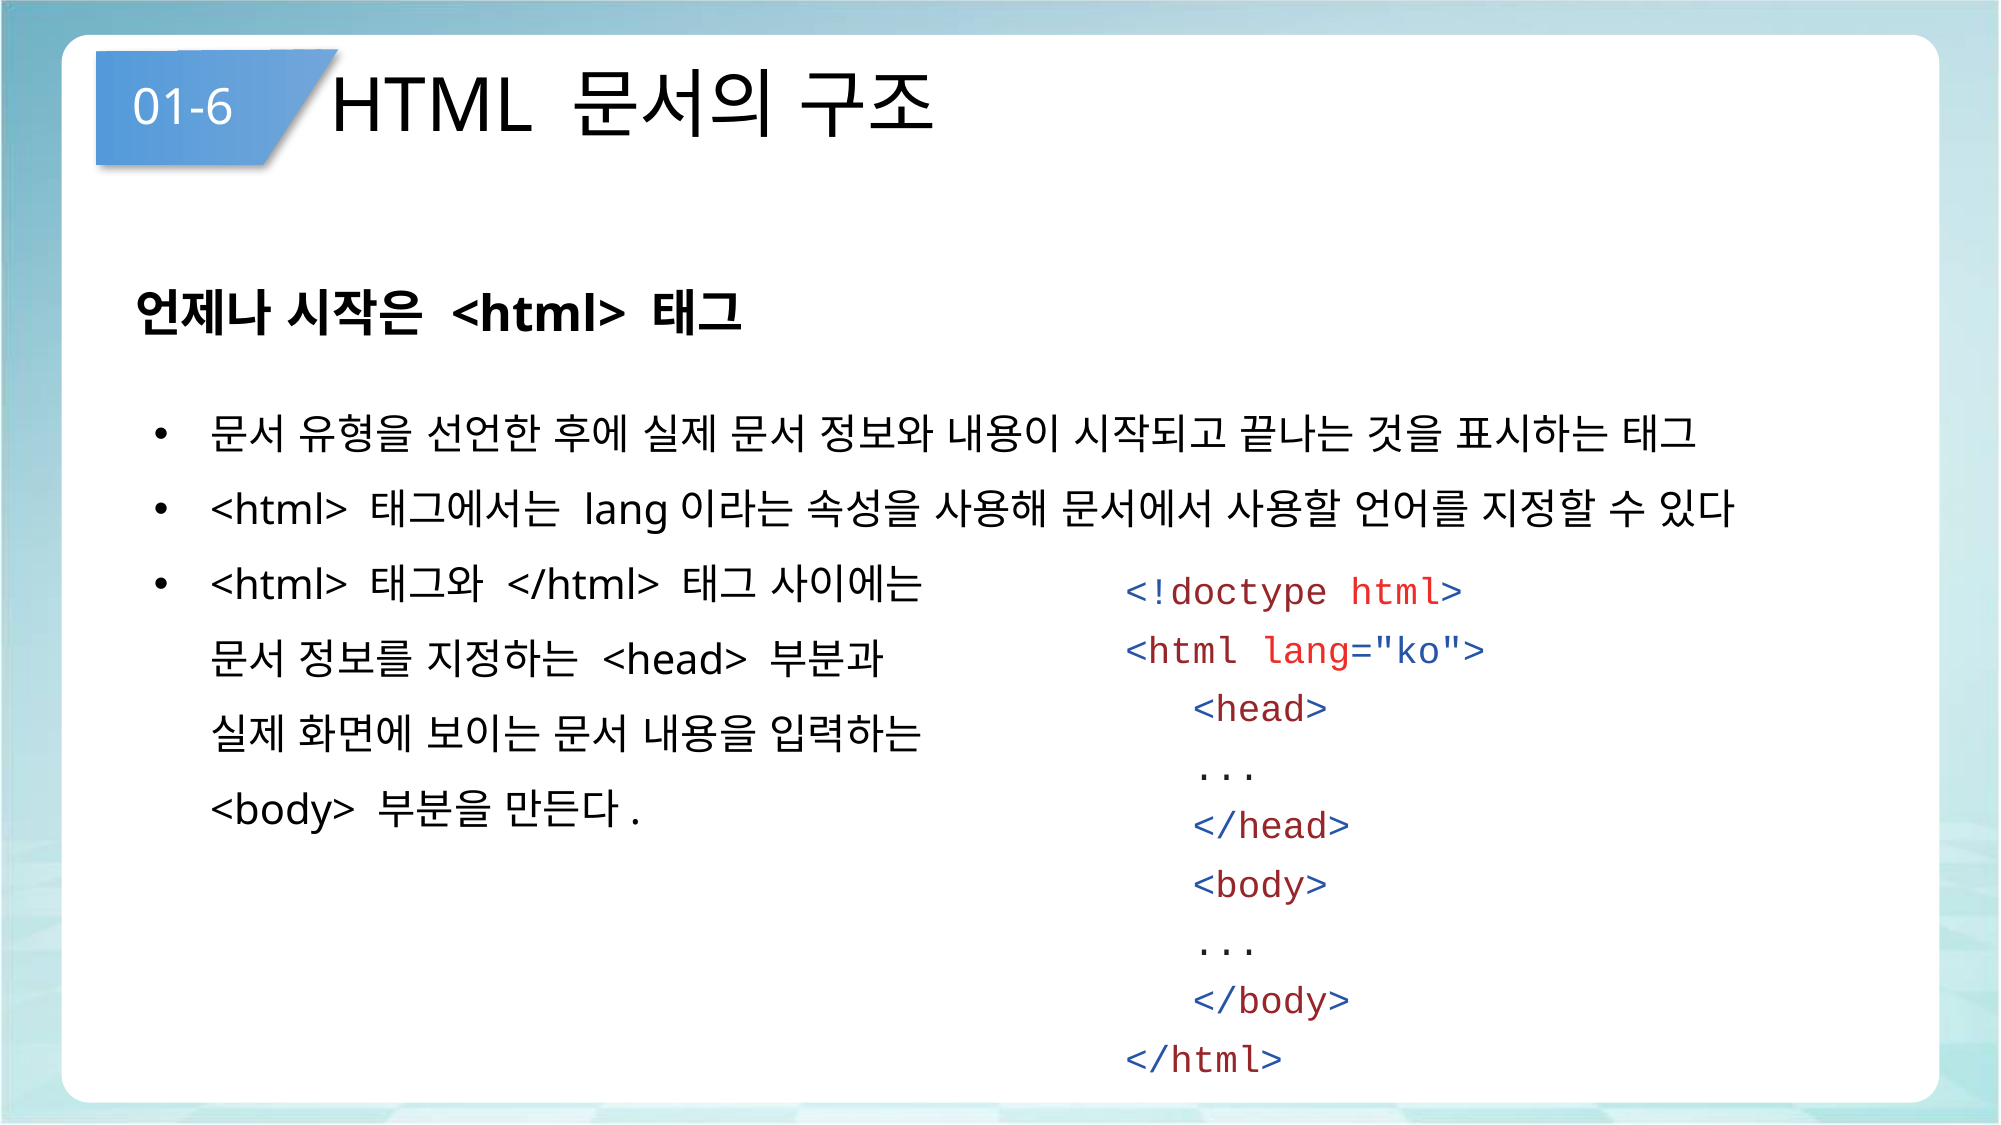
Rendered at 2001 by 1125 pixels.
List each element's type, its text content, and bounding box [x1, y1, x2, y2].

title HTML 문서의 구조 [294, 49, 1863, 165]
text_box 언제나 시작은 <html> 태그 [120, 274, 759, 350]
text_box <!doctype html> <html lang="ko"> <head> ... </head> <body> ... </body> </html> [1110, 546, 1689, 1088]
picture [0, 0, 2001, 1125]
text_box 01-6 [117, 67, 284, 142]
text_box 문서 유형을 선언한 후에 실제 문서 정보와 내용이 시작되고 끝나는 것을 표시하는 태그 <html> 태그에서는 lang이라는 속성을 사용해 문서에서 사용할 언어를 지정할 수 있다 <html> 태그와 </html> 태그 사이에는 문서 정보를 지정하는 <head> 부분과 실제 화면에 보이는 문서 내용을 입력하는 <body> 부분을 만든다. [139, 375, 1863, 841]
